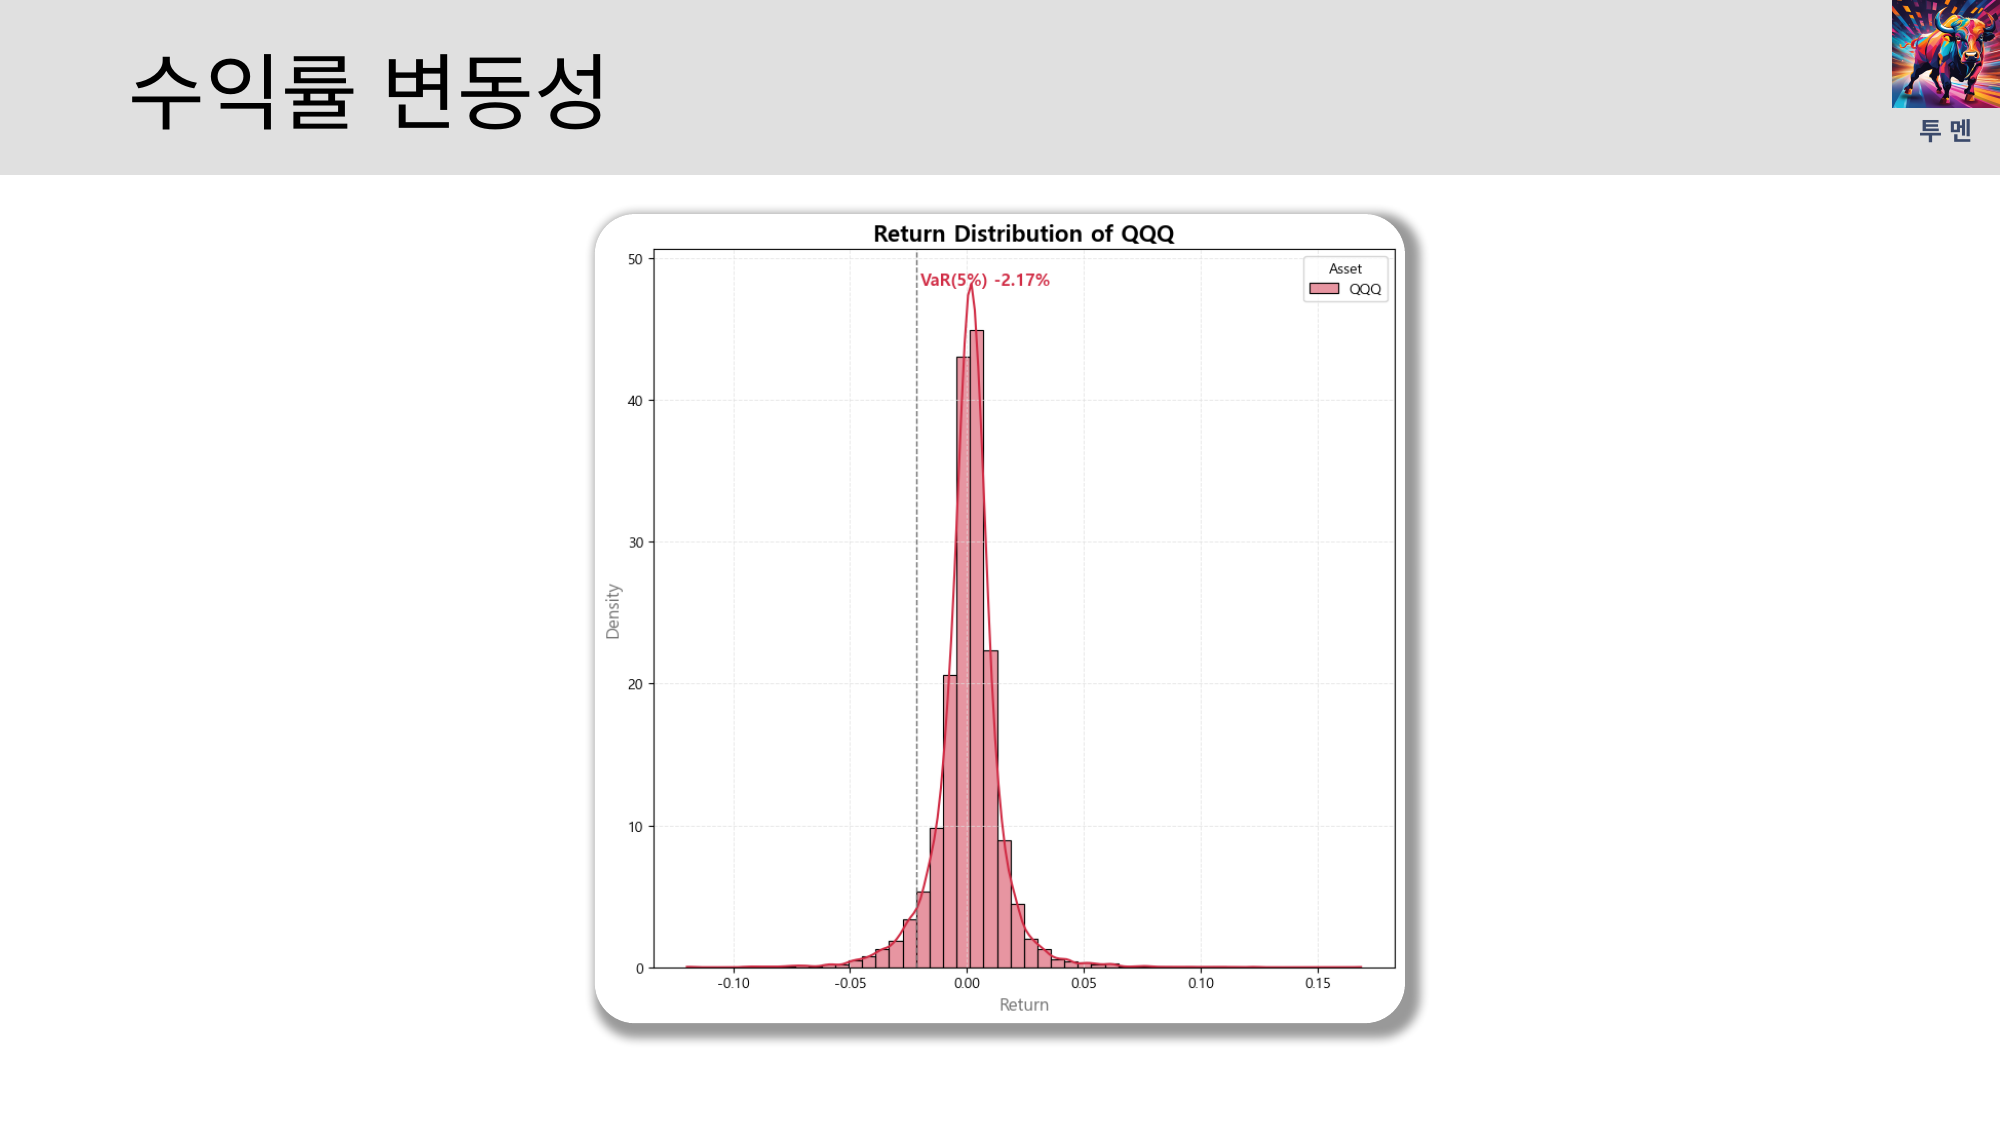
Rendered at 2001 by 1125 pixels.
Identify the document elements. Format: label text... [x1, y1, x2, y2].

picture [594, 213, 1406, 1024]
picture [1892, 0, 2000, 108]
title 수익률 변동성 [114, 44, 1857, 153]
